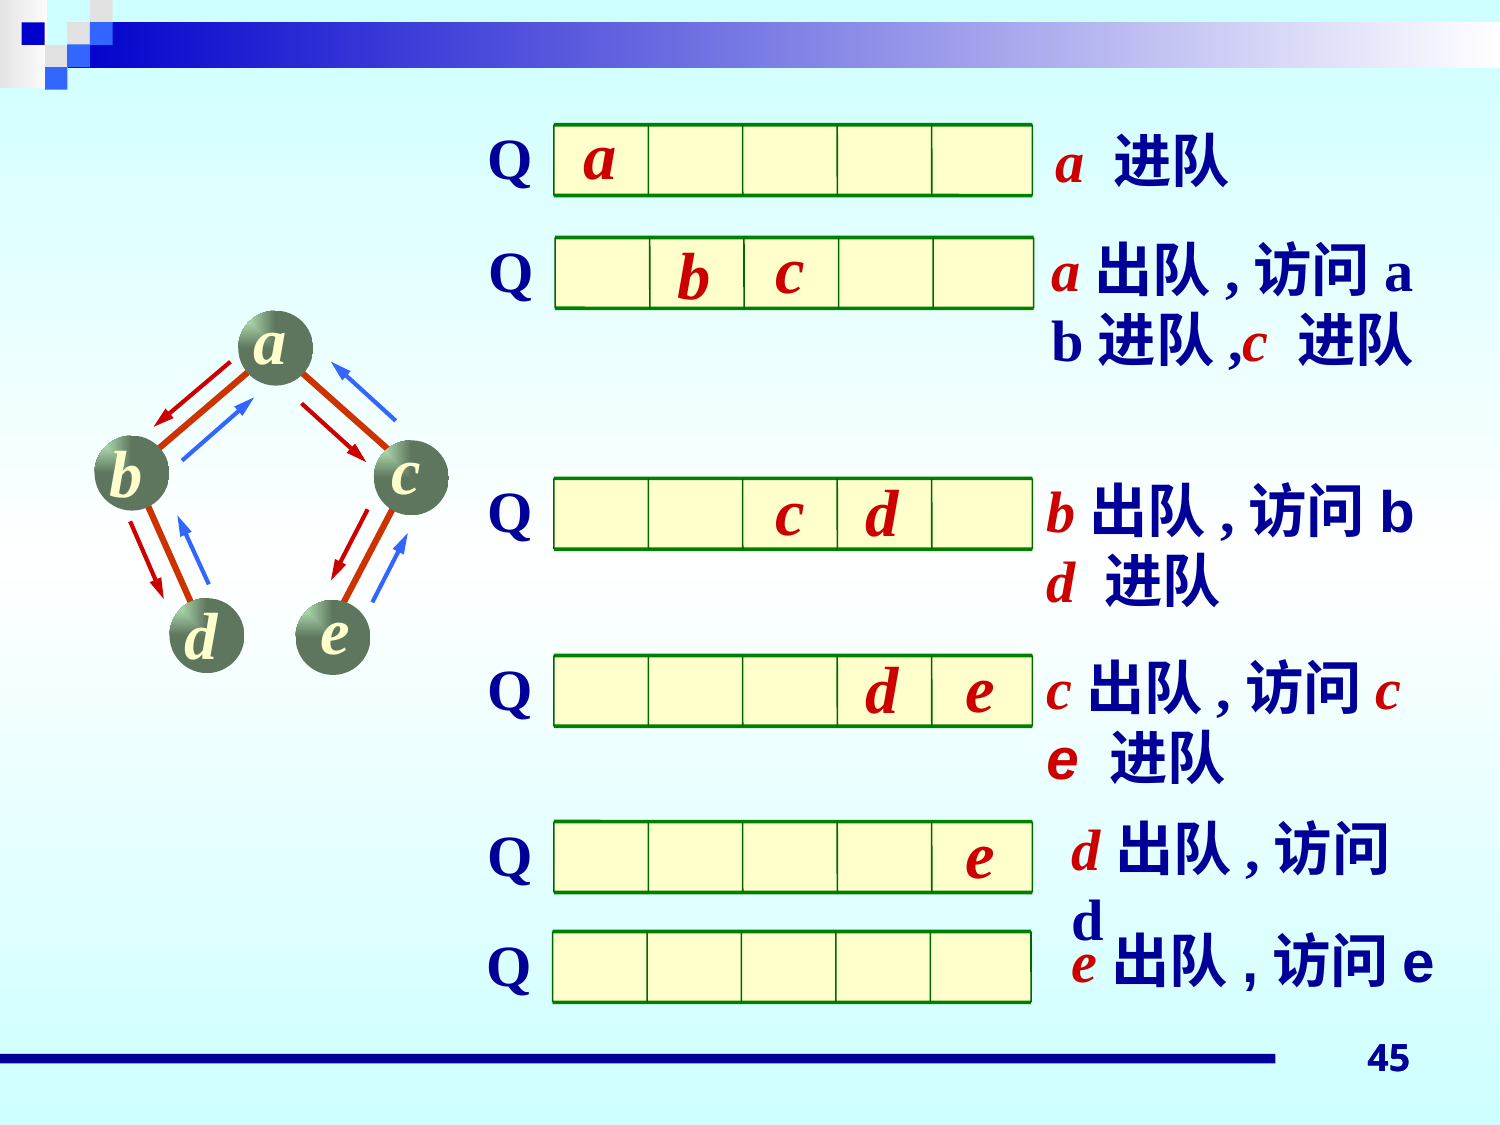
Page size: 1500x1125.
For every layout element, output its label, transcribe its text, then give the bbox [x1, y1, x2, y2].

text_box a 进队 [1040, 116, 1245, 202]
text_box a [568, 105, 632, 111]
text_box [472, 810, 1033, 896]
text_box e [950, 638, 1011, 642]
text_box e出队,访问e [1057, 916, 1465, 1002]
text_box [94, 290, 450, 681]
text_box c [761, 461, 821, 465]
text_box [470, 919, 1032, 1006]
text_box c出队,访问c e 进队 [1031, 643, 1417, 799]
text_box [472, 643, 1033, 730]
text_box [473, 225, 1034, 312]
text_box d出队,访问d [1056, 804, 1442, 960]
text_box c [761, 219, 821, 224]
text_box e [950, 804, 1011, 808]
text_box 45 [1074, 1017, 1425, 1093]
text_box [472, 113, 1033, 199]
text_box b出队,访问b d 进队 [1031, 466, 1430, 622]
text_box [472, 466, 1033, 553]
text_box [666, 22, 670, 67]
text_box a出队,访问a b进队,c 进队 [1036, 225, 1429, 381]
text_box 2 [694, 22, 698, 67]
